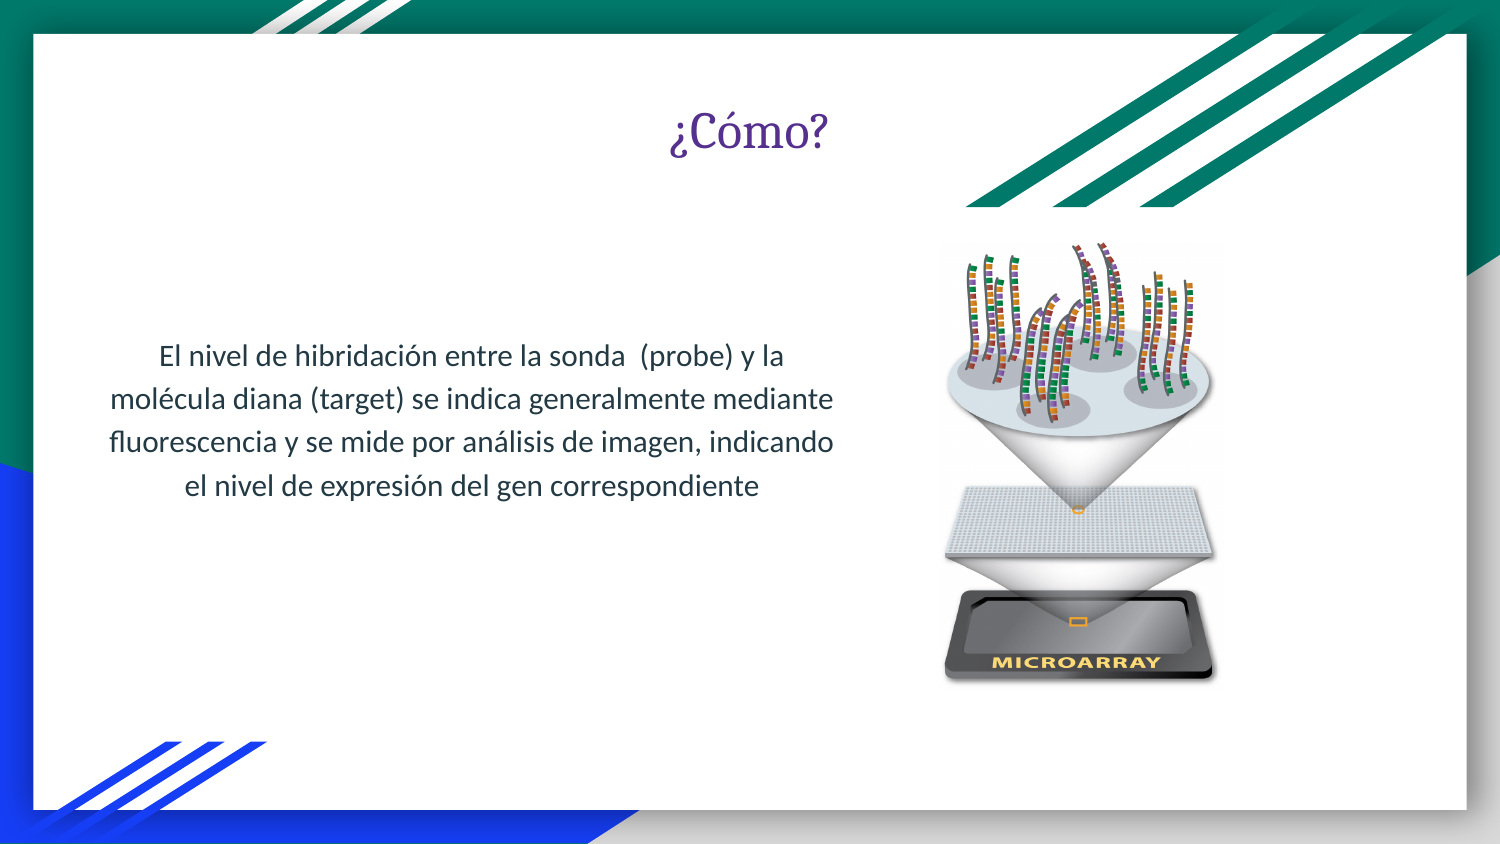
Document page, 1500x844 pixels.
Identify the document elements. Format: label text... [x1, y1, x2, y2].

text_box El nivel de hibridación entre la sonda (probe) y la molécula diana (target) se indica generalmente mediante fluorescencia y se mide por análisis de imagen, indicando el nivel de expresión del gen correspondiente [89, 314, 855, 533]
picture [939, 242, 1224, 691]
text_box ¿Cómo? [465, 81, 1035, 186]
